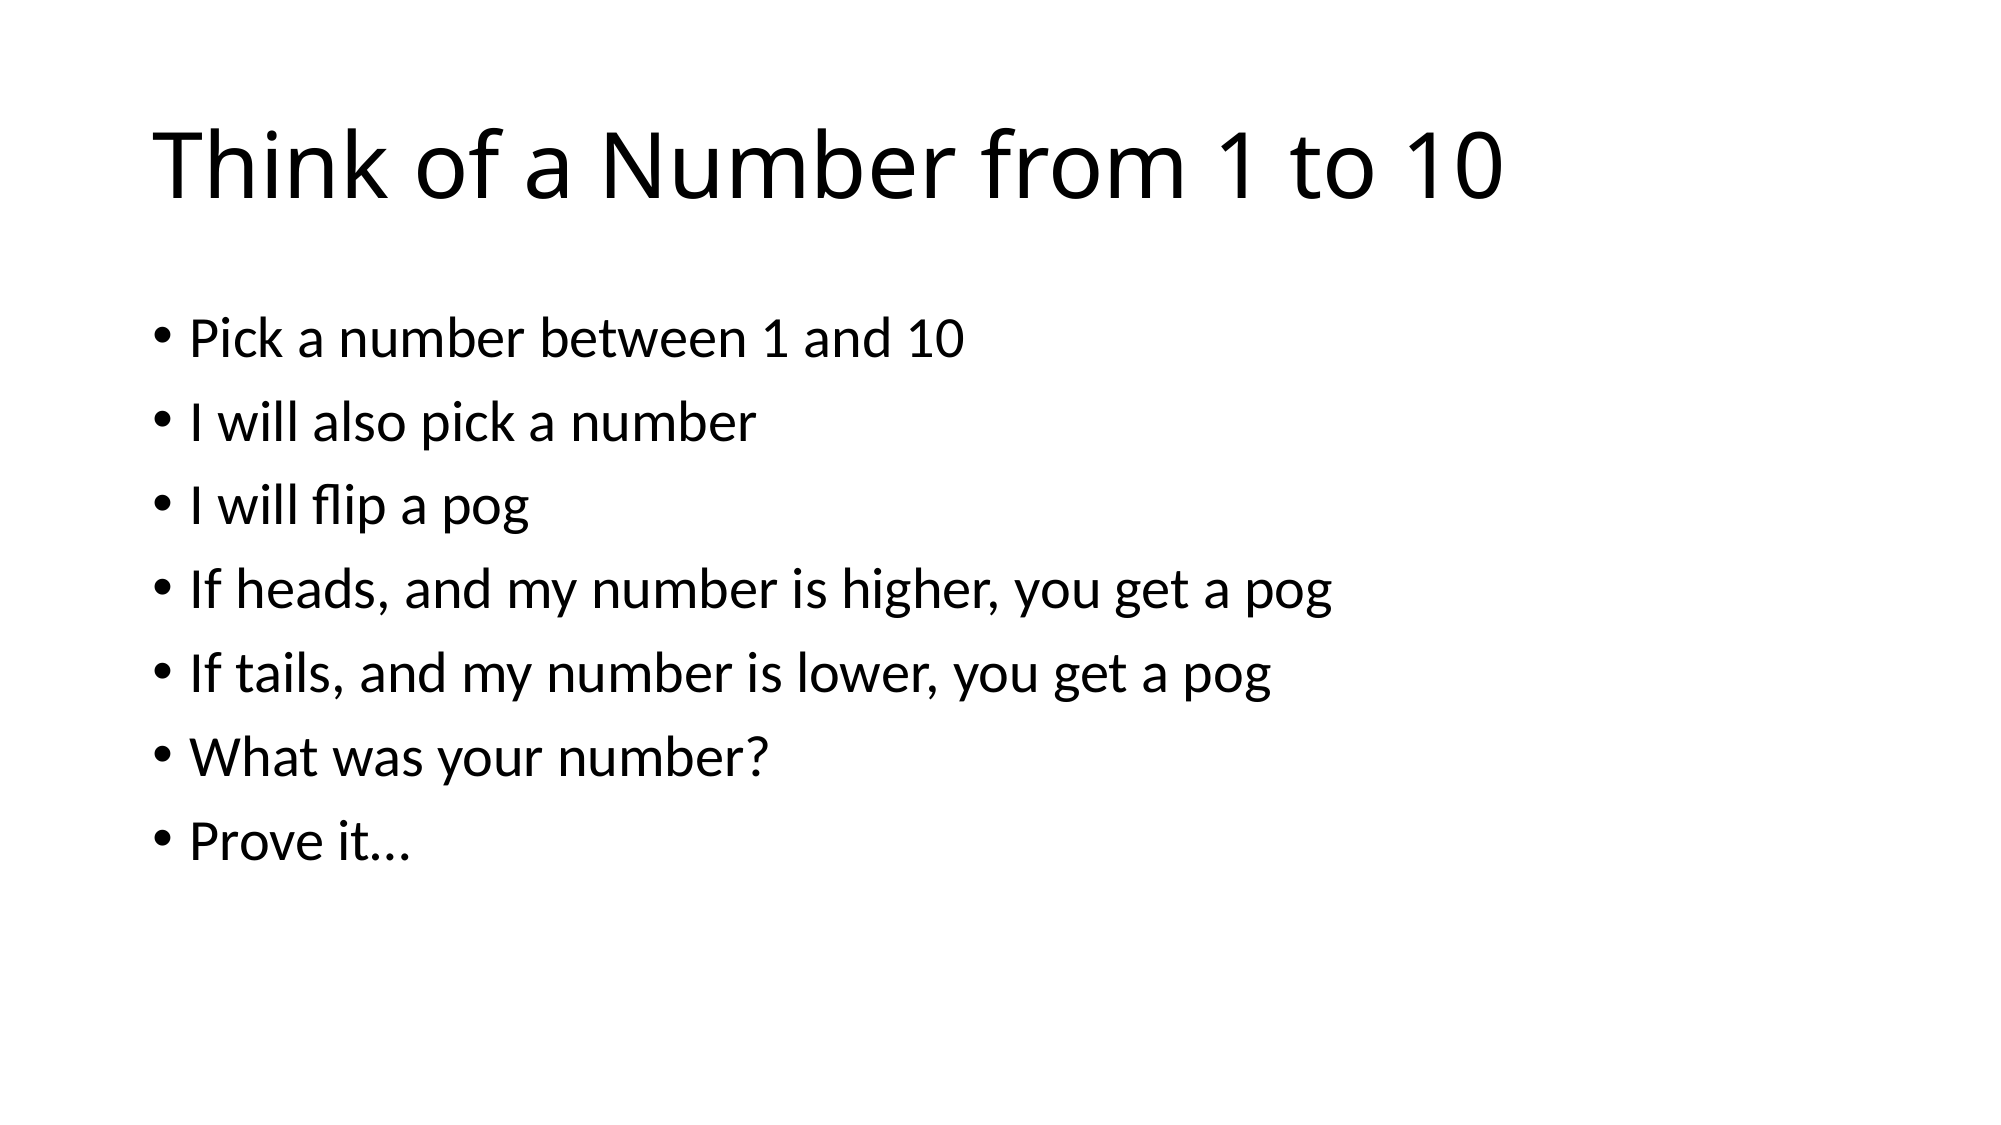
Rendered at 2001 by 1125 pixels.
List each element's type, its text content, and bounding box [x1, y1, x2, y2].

title Think of a Number from 1 to 10 [137, 59, 1863, 278]
list Pick a number between 1 and 10 I will also pick a number I will flip a pog If heads, and my number is higher, you get a pog If tails, and my number is lower, you get a pog What was your number? Prove it… [137, 299, 1863, 1014]
